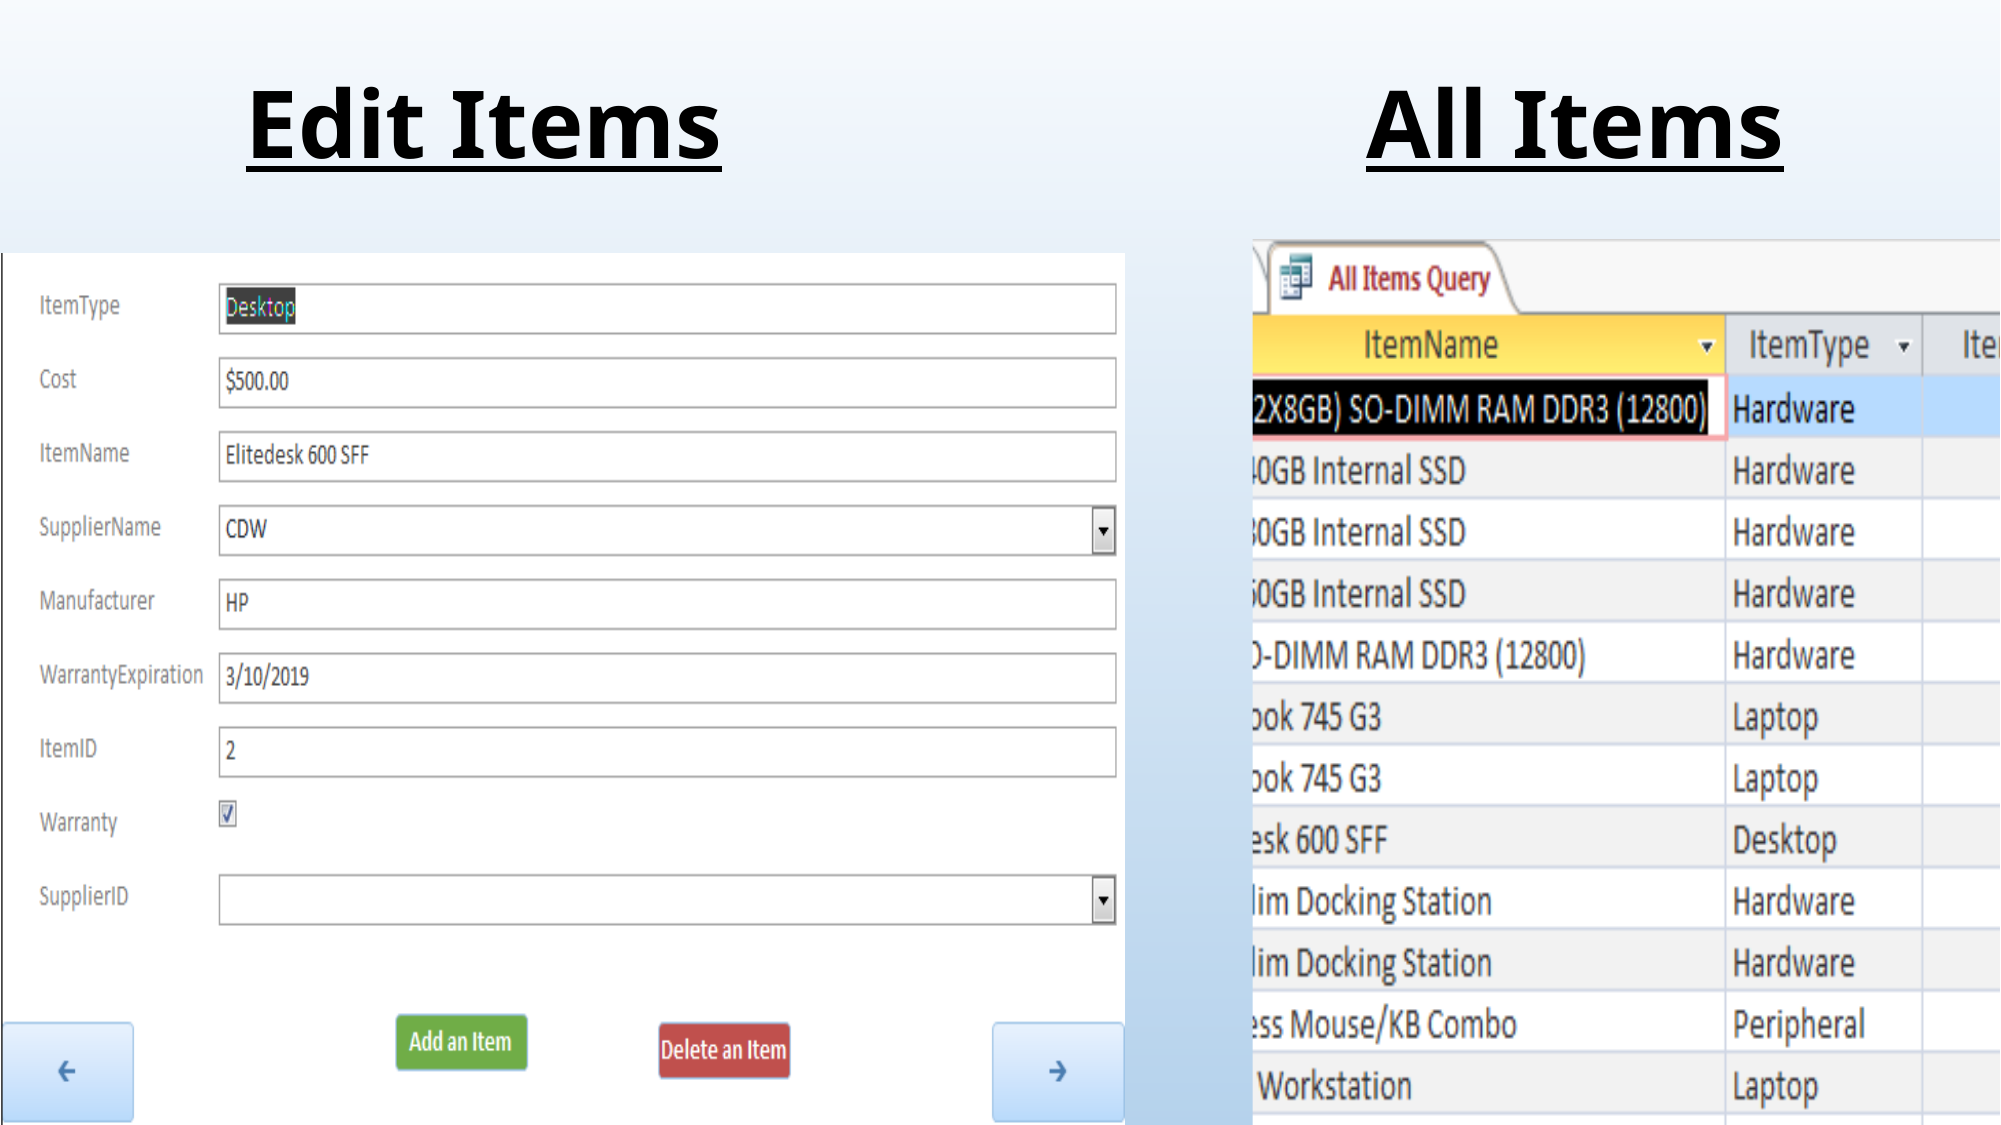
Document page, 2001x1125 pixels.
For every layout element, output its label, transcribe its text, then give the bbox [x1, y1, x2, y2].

picture [0, 253, 1125, 1125]
text_box Edit Items [161, 85, 807, 187]
picture [1252, 239, 2000, 1125]
title All Items [1252, 85, 1898, 187]
